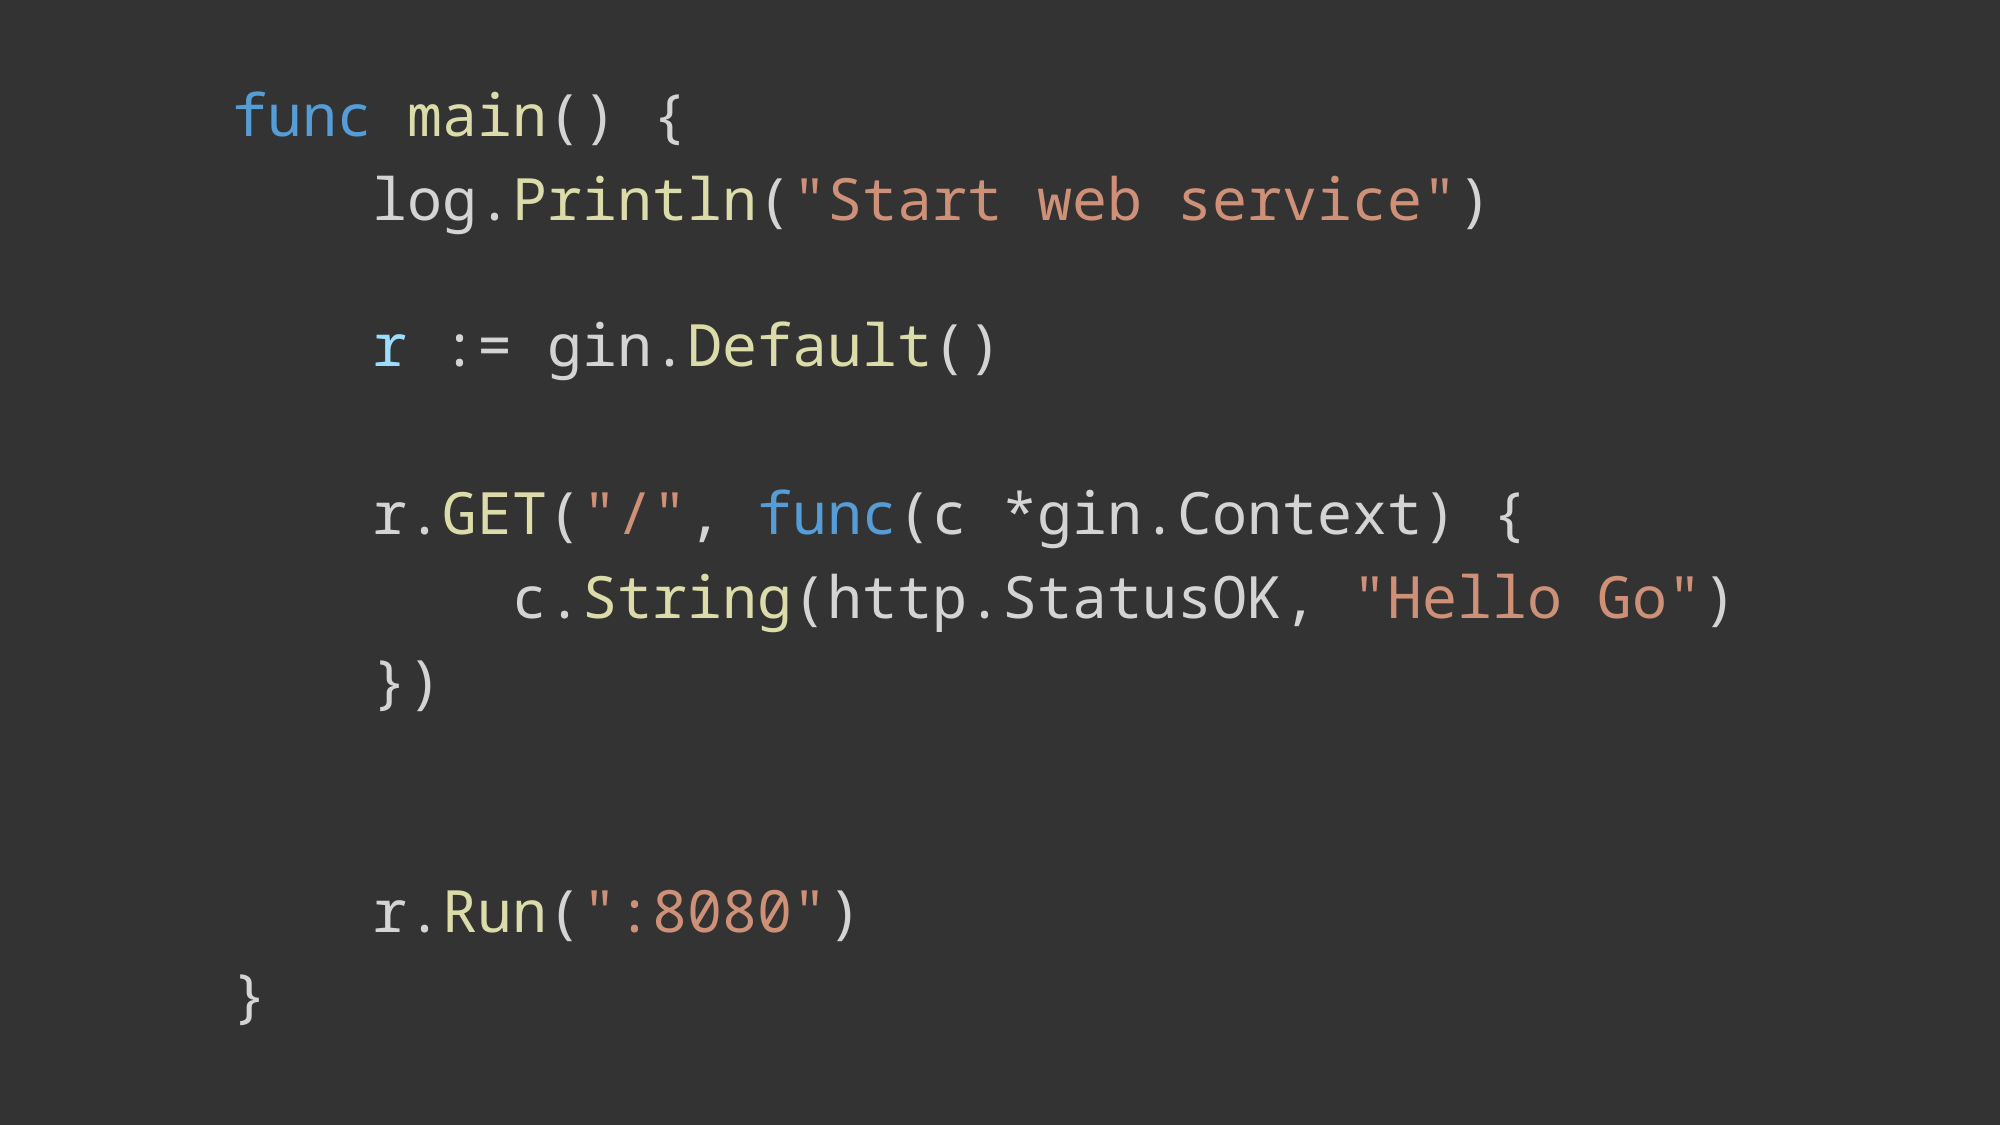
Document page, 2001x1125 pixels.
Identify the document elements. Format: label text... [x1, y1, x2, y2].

list func main() { log.Println("Start web service") r := gin.Default() r.GET("/", func(c *gin.Context) { c.String(http.StatusOK, "Hello Go") }) r.Run(":8080") } [217, 78, 1783, 1037]
